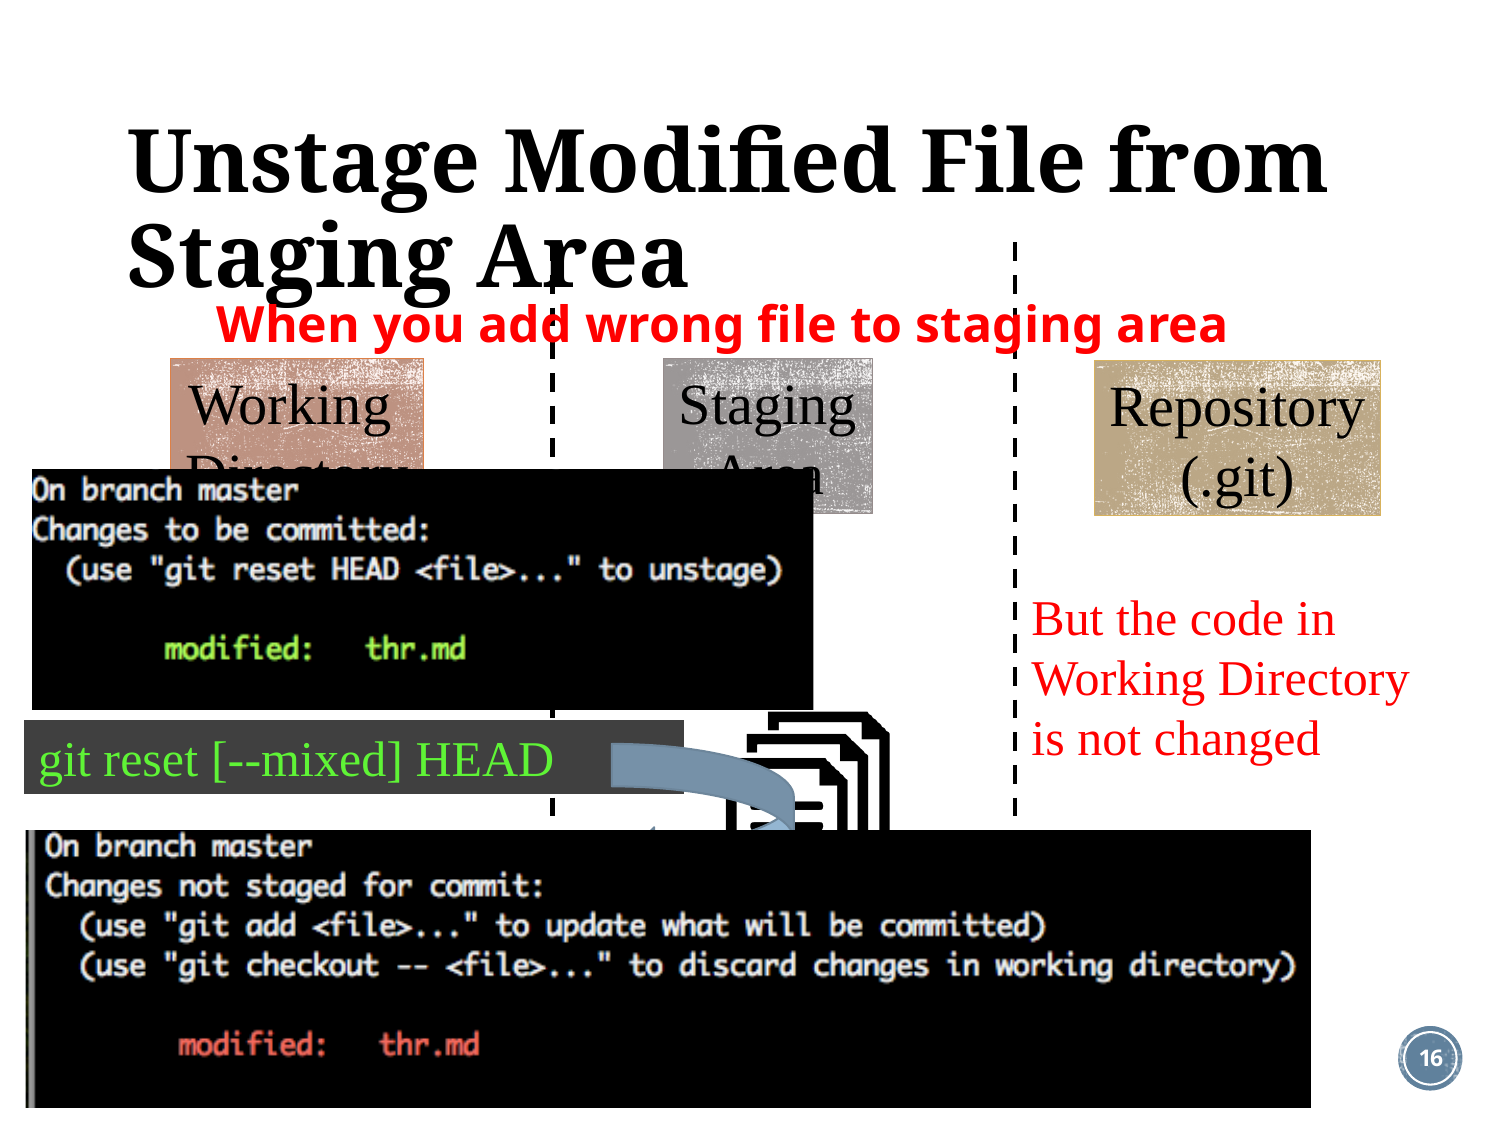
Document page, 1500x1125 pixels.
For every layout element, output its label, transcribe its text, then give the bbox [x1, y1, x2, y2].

text_box Repository (.git) [1094, 360, 1381, 516]
slide_number 16 [1391, 1028, 1471, 1089]
text_box But the code in Working Directory is not changed [1016, 578, 1500, 773]
picture [25, 469, 1311, 1108]
text_box When you add wrong file to staging area [202, 285, 1244, 360]
title Unstage Modified File from Staging Area [112, 79, 1388, 344]
text_box Working Directory [170, 358, 424, 469]
text_box Staging Area [663, 360, 873, 514]
text_box git reset [--mixed] HEAD [23, 719, 685, 795]
text_box [610, 742, 704, 795]
